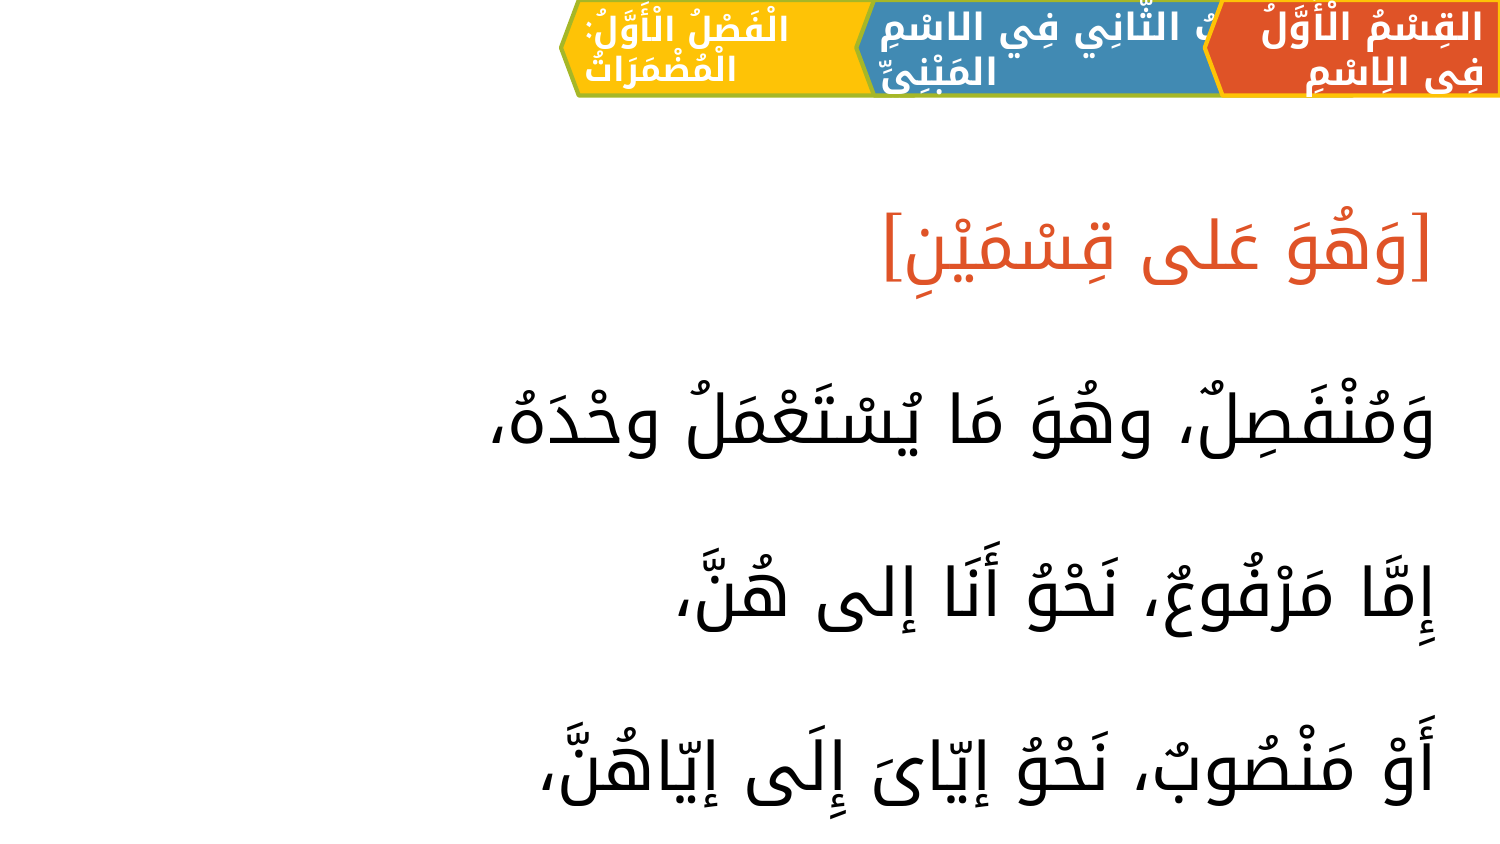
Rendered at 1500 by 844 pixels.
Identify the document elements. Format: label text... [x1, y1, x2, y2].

text_box اَلبَابُ الثَّانِي فِي الاسْمِ المَبْنِيِّ [854, 0, 1221, 98]
text_box الْفَصْلُ الْأَوَّلُ: الْمُضْمَرَاتُ [559, 0, 873, 98]
list [وَهُوَ عَلى قِسْمَيْنِ] وَمُنْفَصِلٌ، وهُوَ مَا يُسْتَعْمَلُ وحْدَهُ، إِمَّا مَرْفُوعٌ، نَحْوُ أَنَا إلى هُنَّ، أَوْ مَنْصُوبٌ، نَحْوُ إيّاىَ إِلَى إيّاهُنَّ، [29, 102, 1471, 824]
text_box القِسْمُ الْأَوَّلُ فِي الِاسْمِ [1202, 0, 1500, 98]
